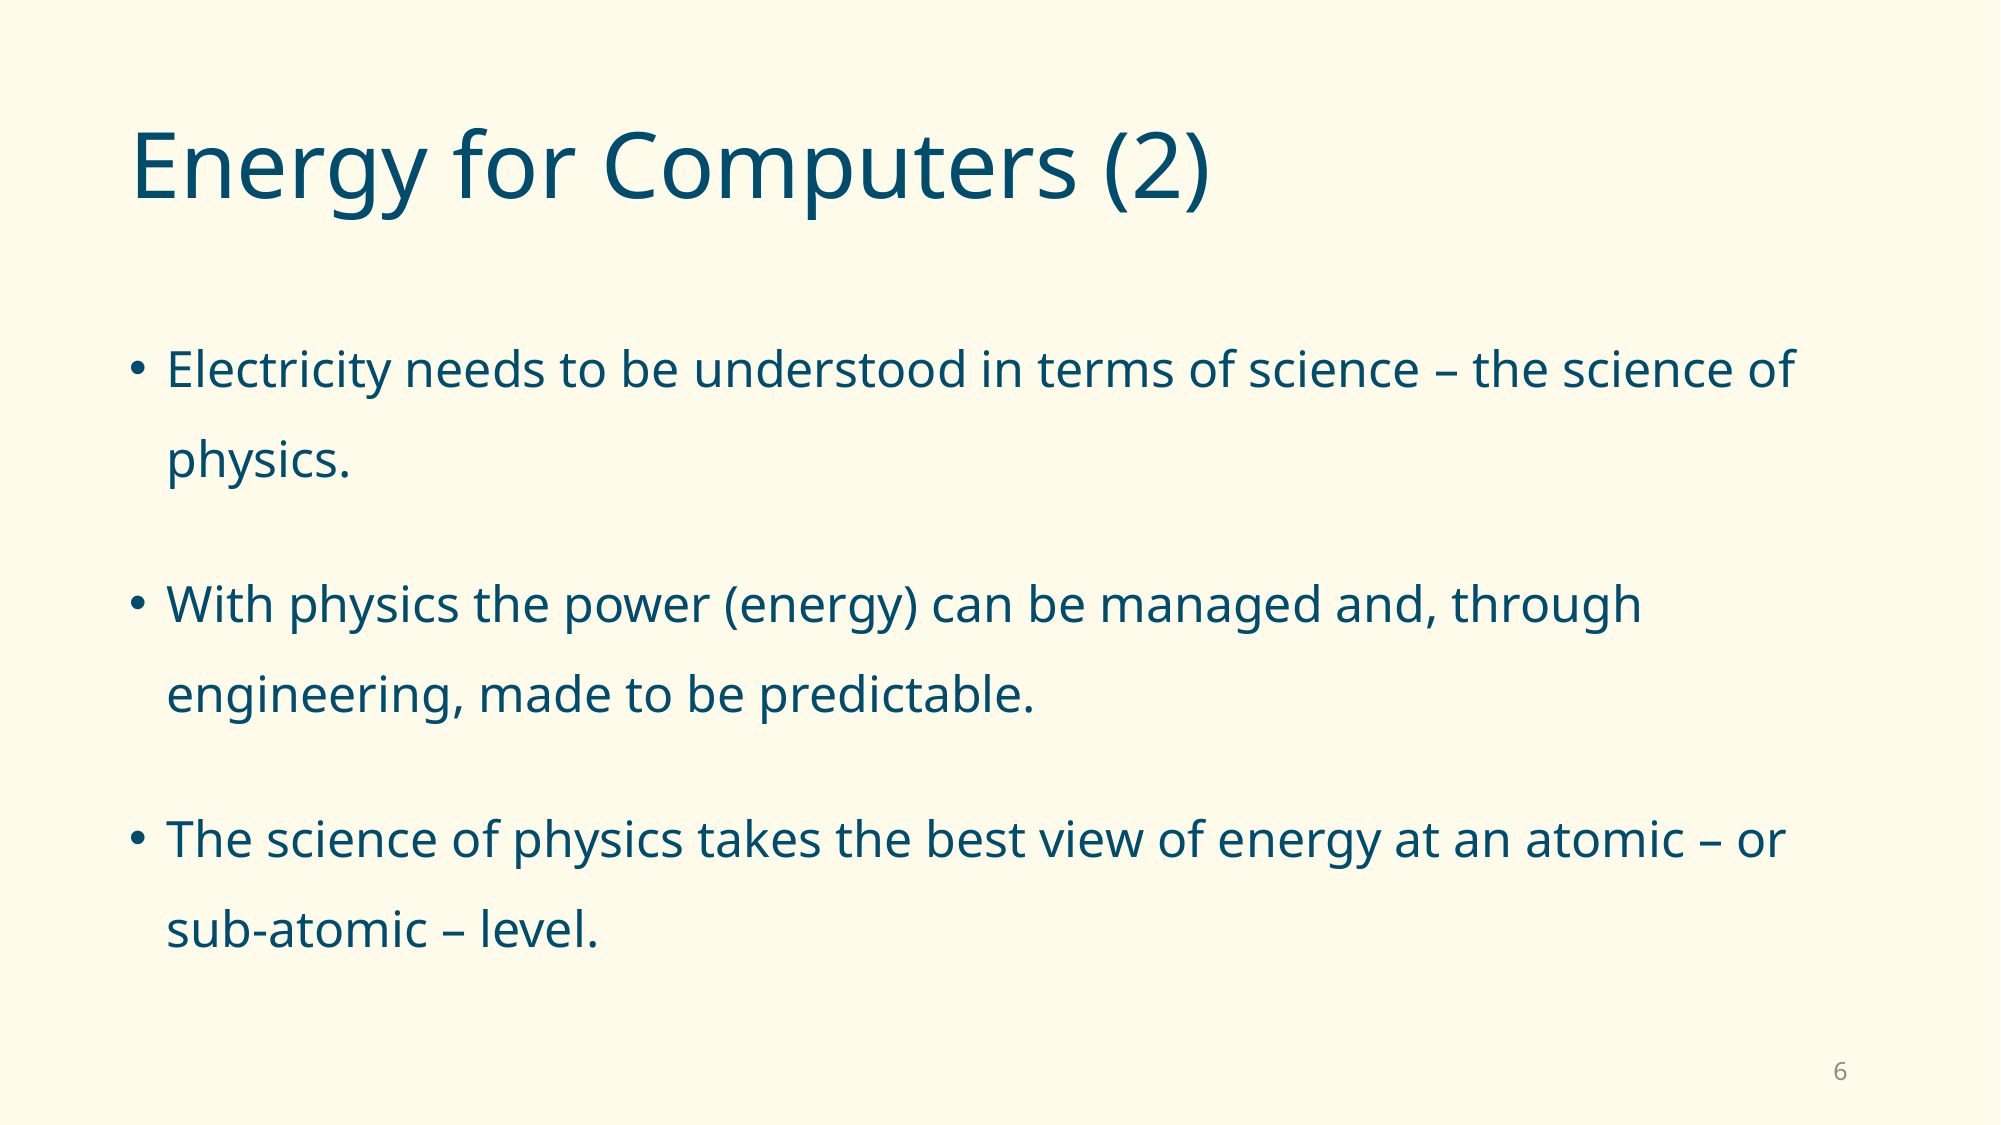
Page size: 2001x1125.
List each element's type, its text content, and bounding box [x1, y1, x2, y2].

title Energy for Computers (2) [114, 59, 1886, 278]
list Electricity needs to be understood in terms of science – the science of physics. With physics the power (energy) can be managed and, through engineering, made to be predictable. The science of physics takes the best view of energy at an atomic – or sub-atomic – level. [114, 299, 1886, 1014]
slide_number 6 [1412, 1042, 1863, 1103]
